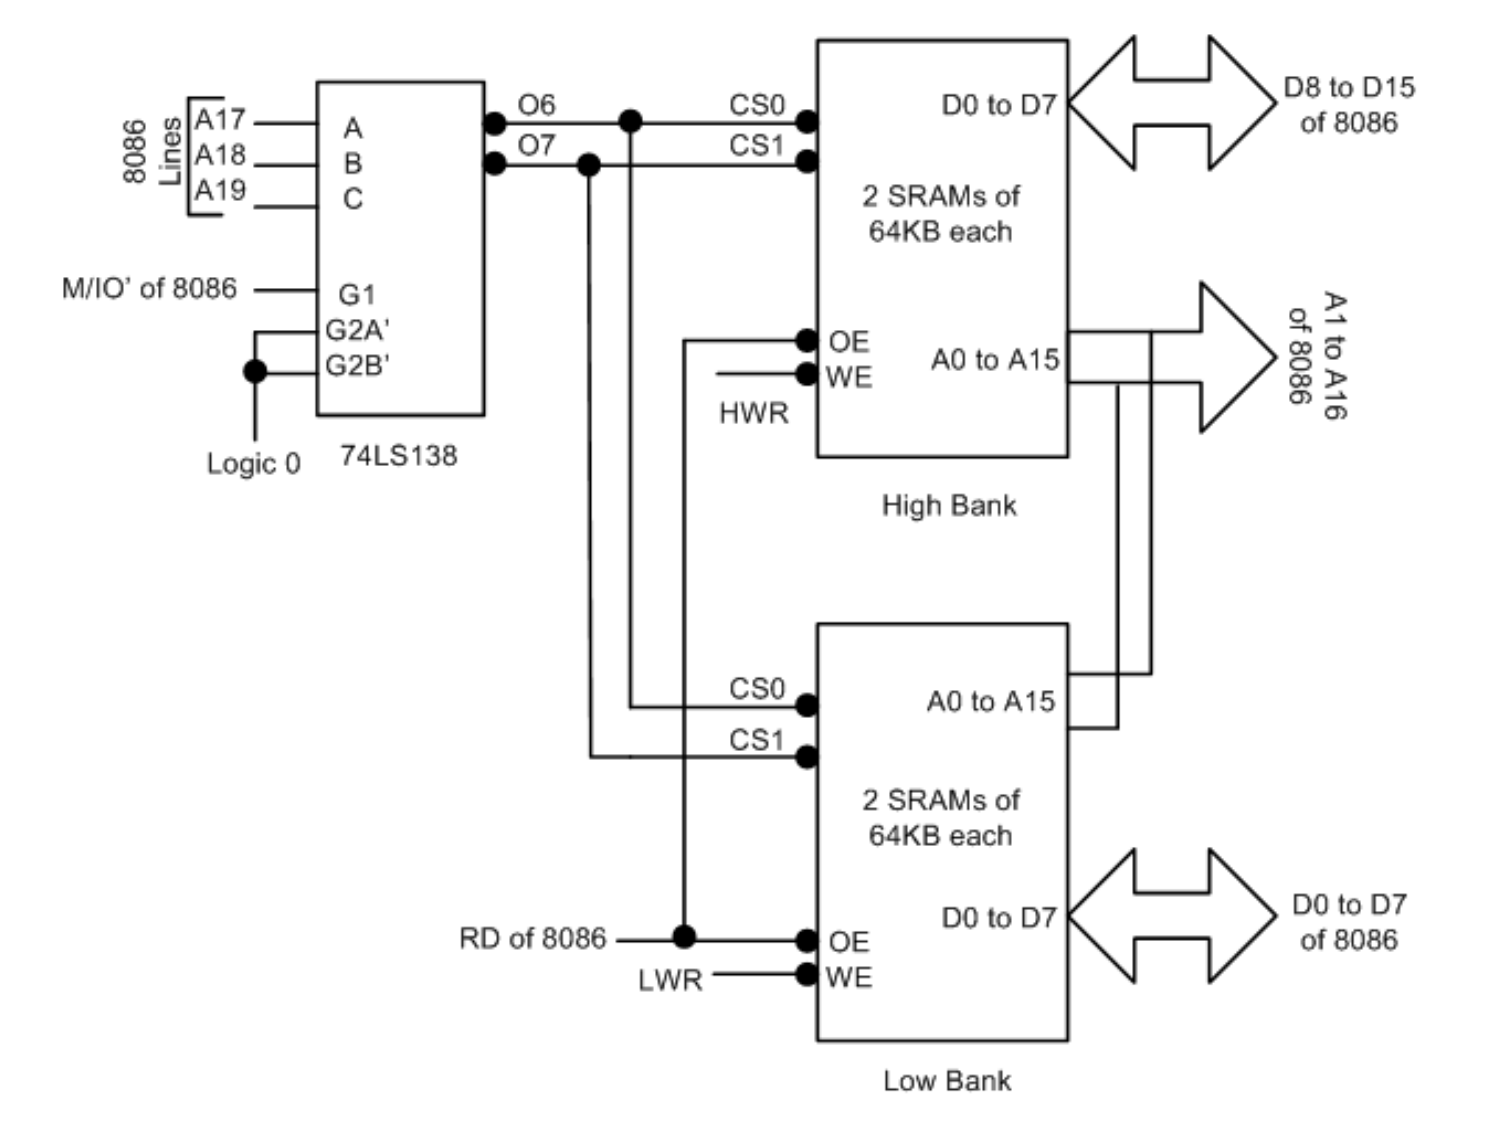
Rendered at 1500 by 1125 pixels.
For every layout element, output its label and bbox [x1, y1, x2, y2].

picture [62, 33, 1426, 1101]
